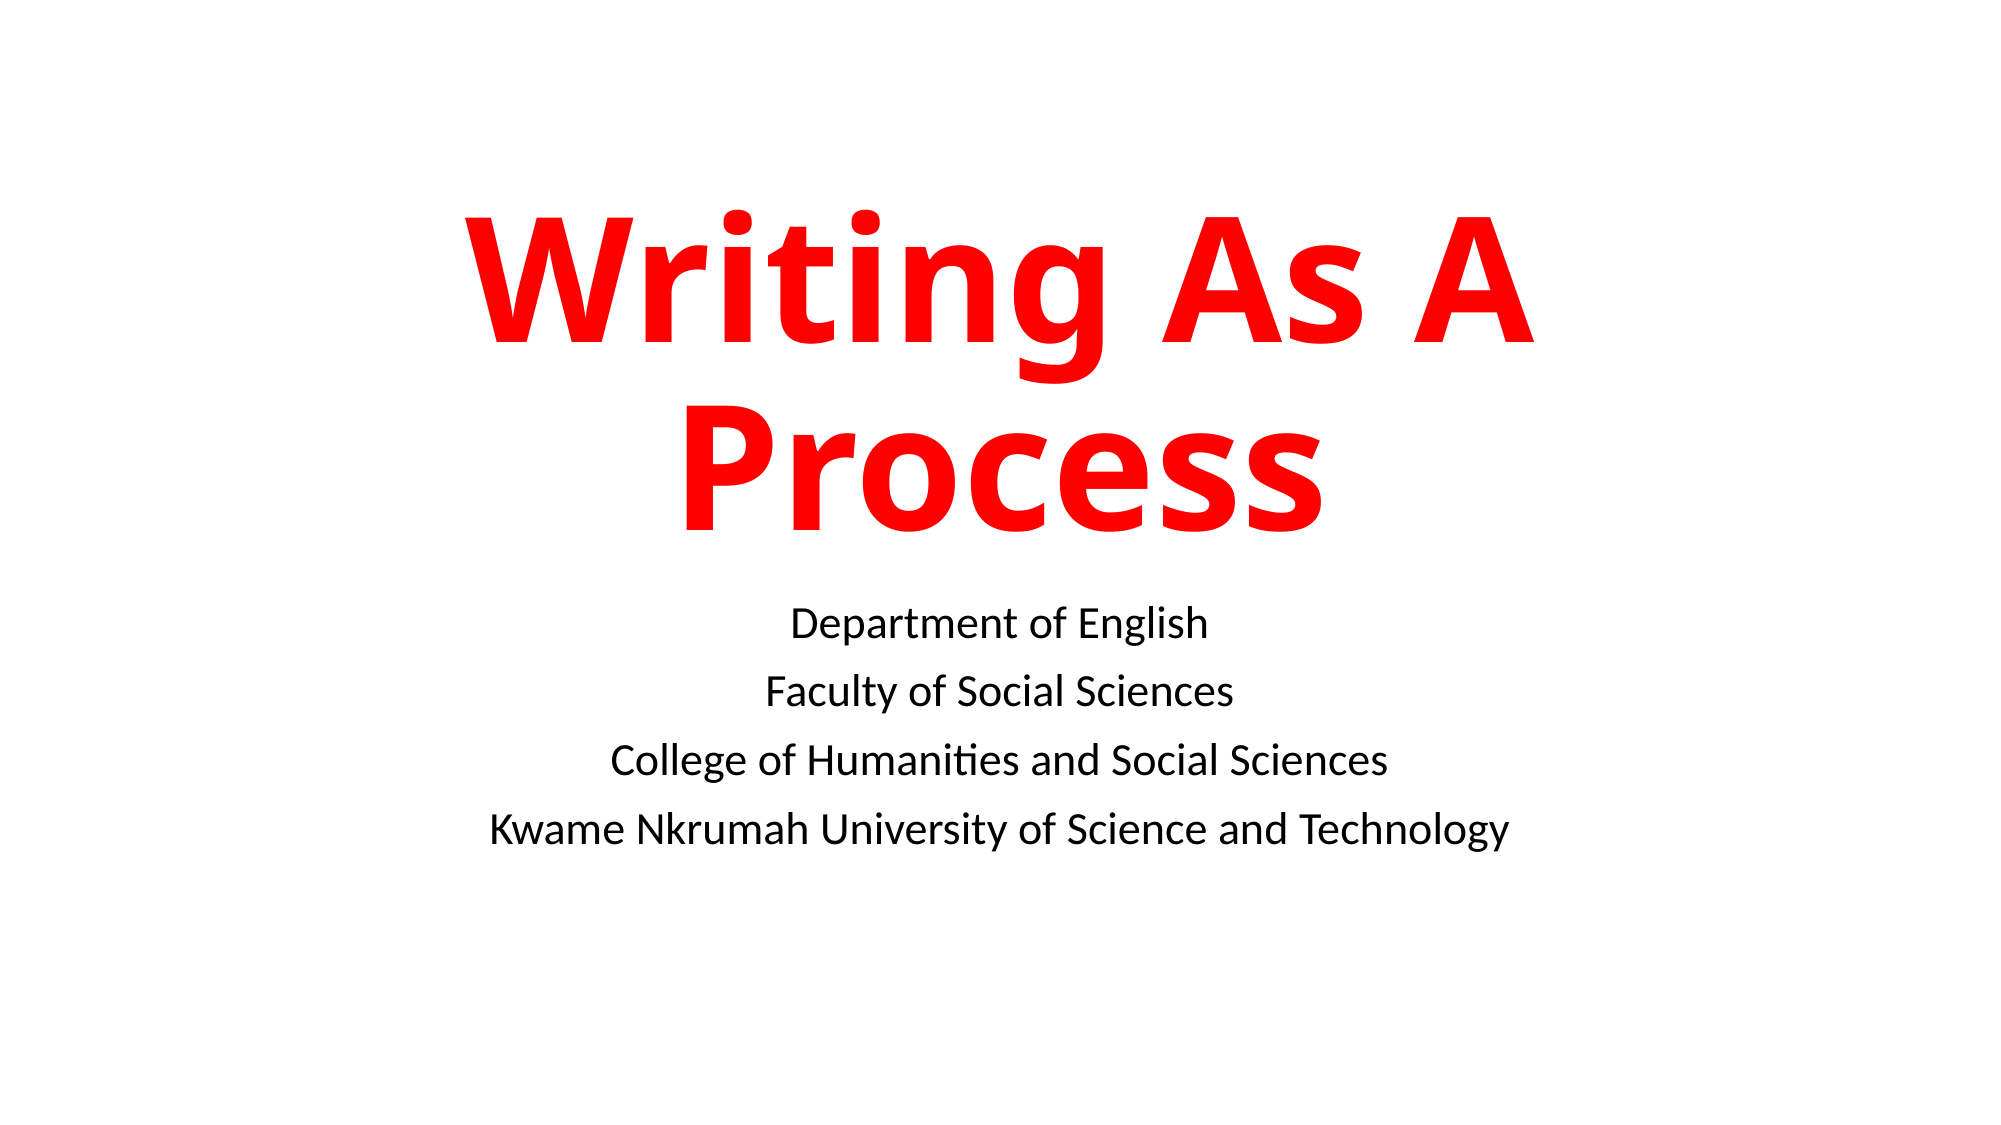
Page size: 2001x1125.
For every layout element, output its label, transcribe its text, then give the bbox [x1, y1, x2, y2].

title Writing As A Process [249, 184, 1750, 576]
subtitle Department of English Faculty of Social Sciences College of Humanities and Social Sciences Kwame Nkrumah University of Science and Technology [249, 590, 1750, 863]
